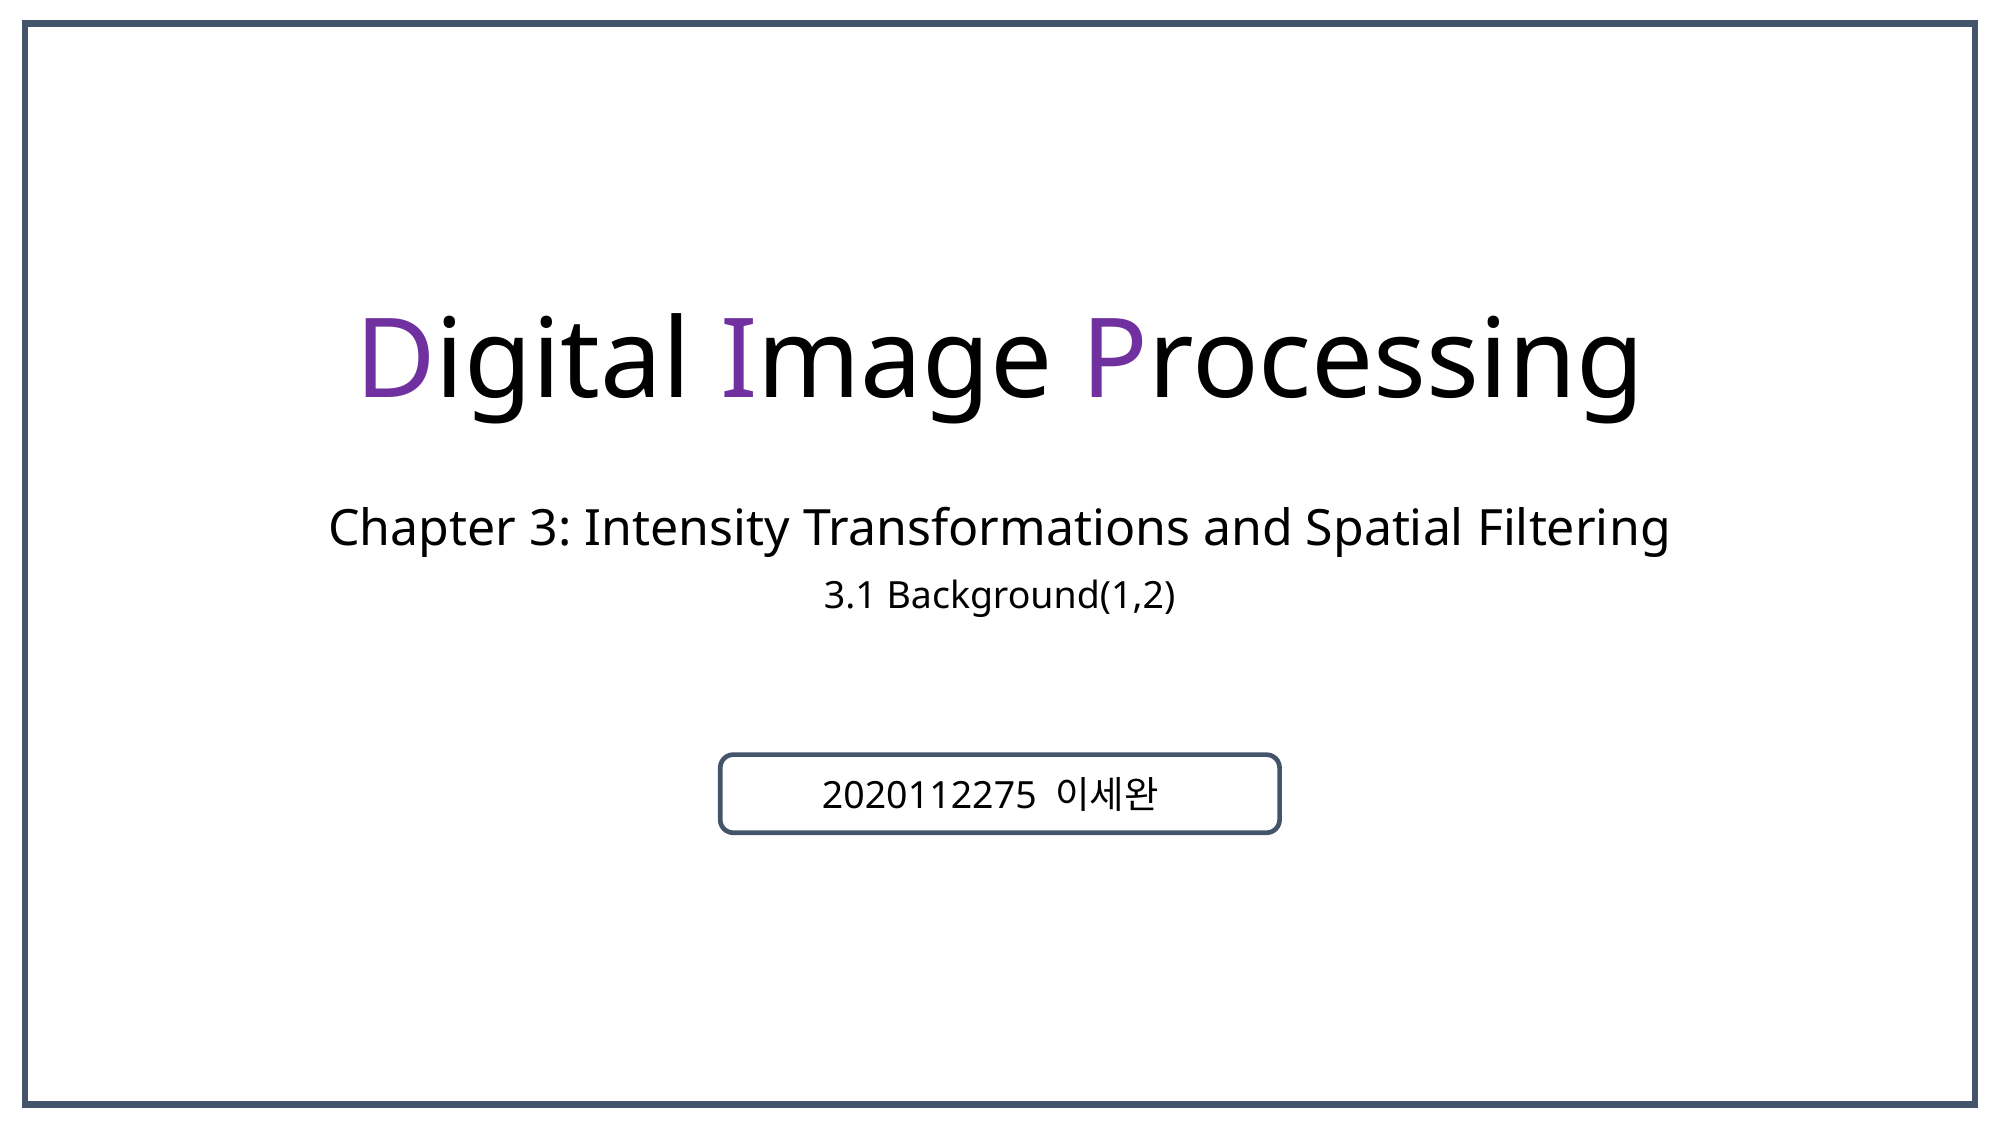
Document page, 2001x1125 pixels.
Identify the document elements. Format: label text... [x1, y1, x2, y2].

text_box [24, 22, 1976, 1106]
text_box 3.1 Background(1,2) [742, 563, 1258, 624]
text_box [719, 753, 1281, 834]
